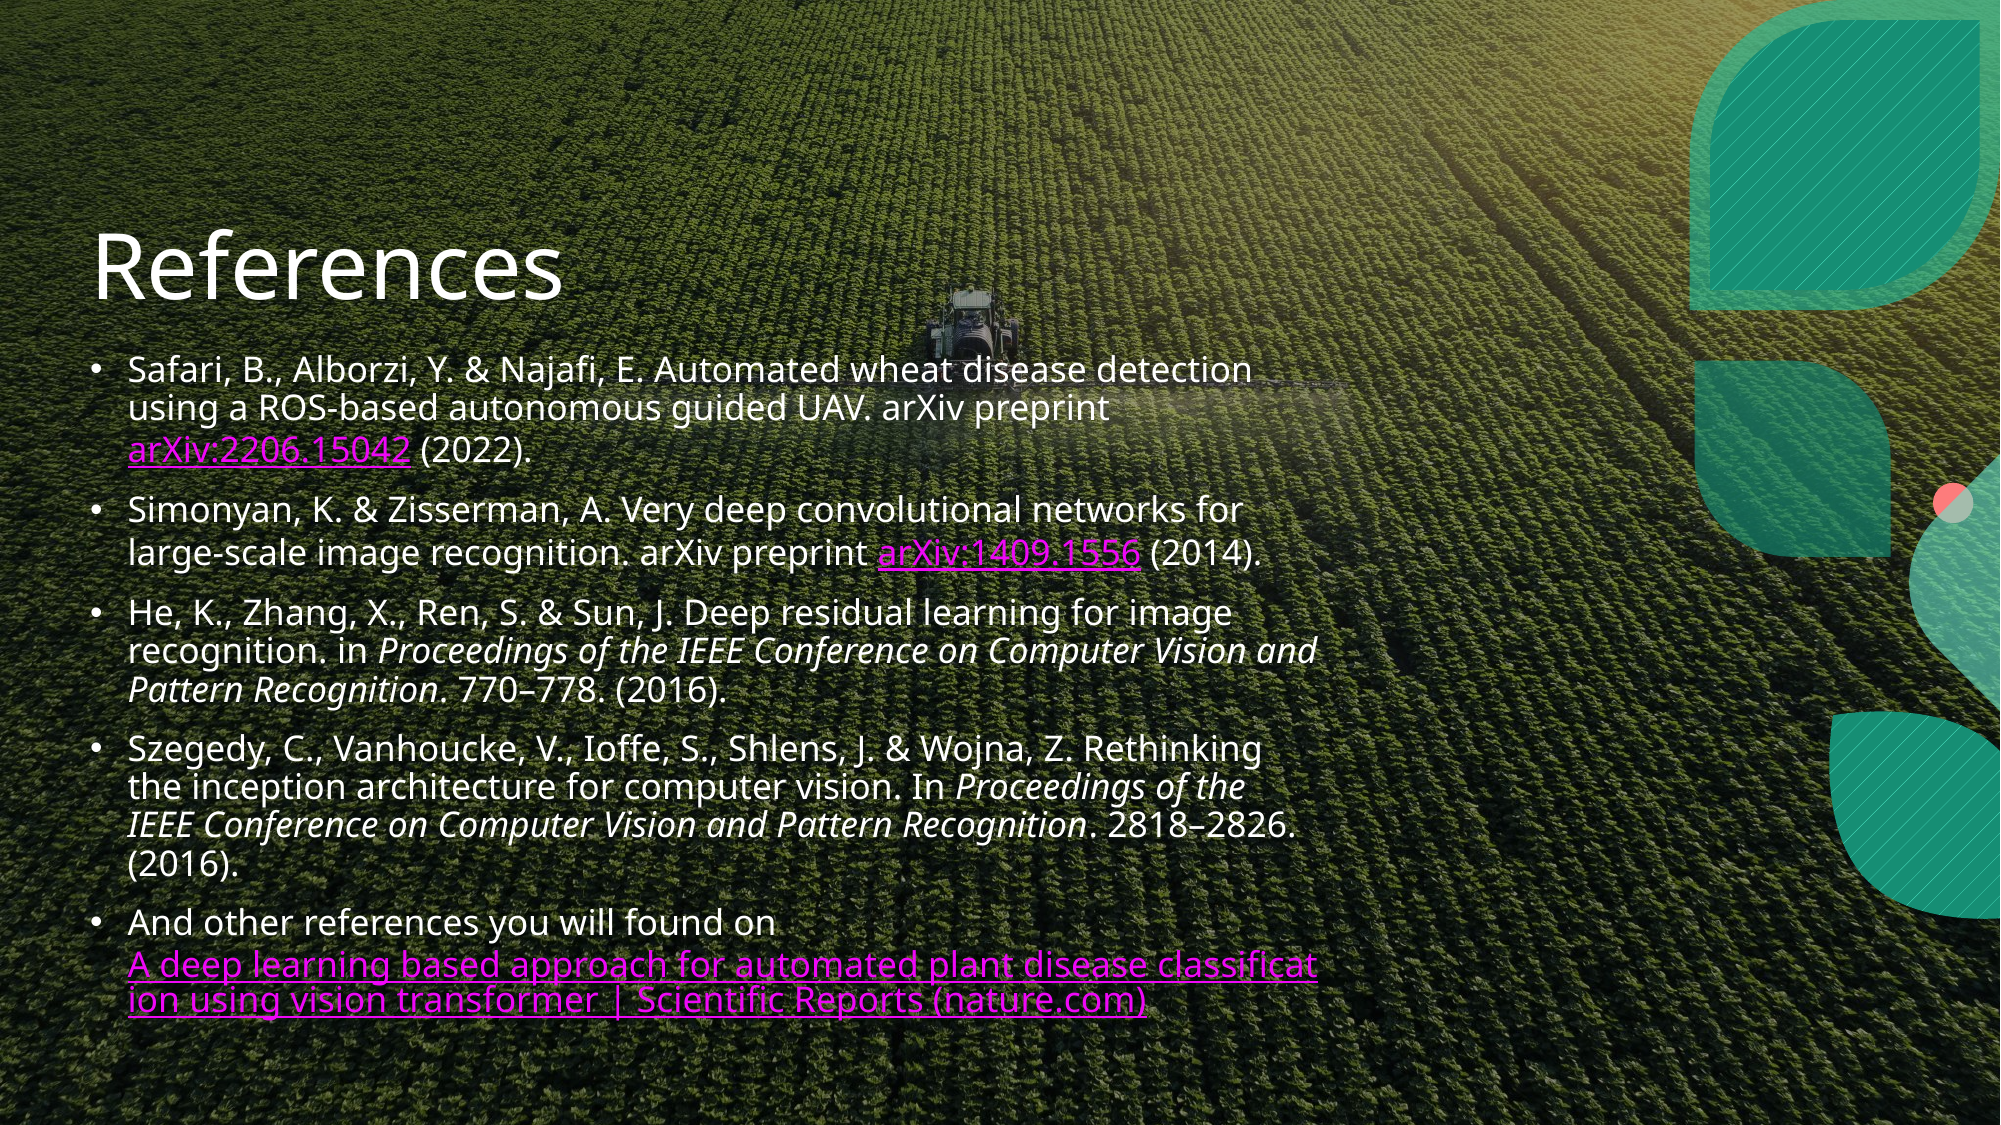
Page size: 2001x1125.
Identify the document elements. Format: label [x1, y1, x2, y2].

picture [0, 0, 2000, 1125]
text_box [1689, 0, 2000, 919]
